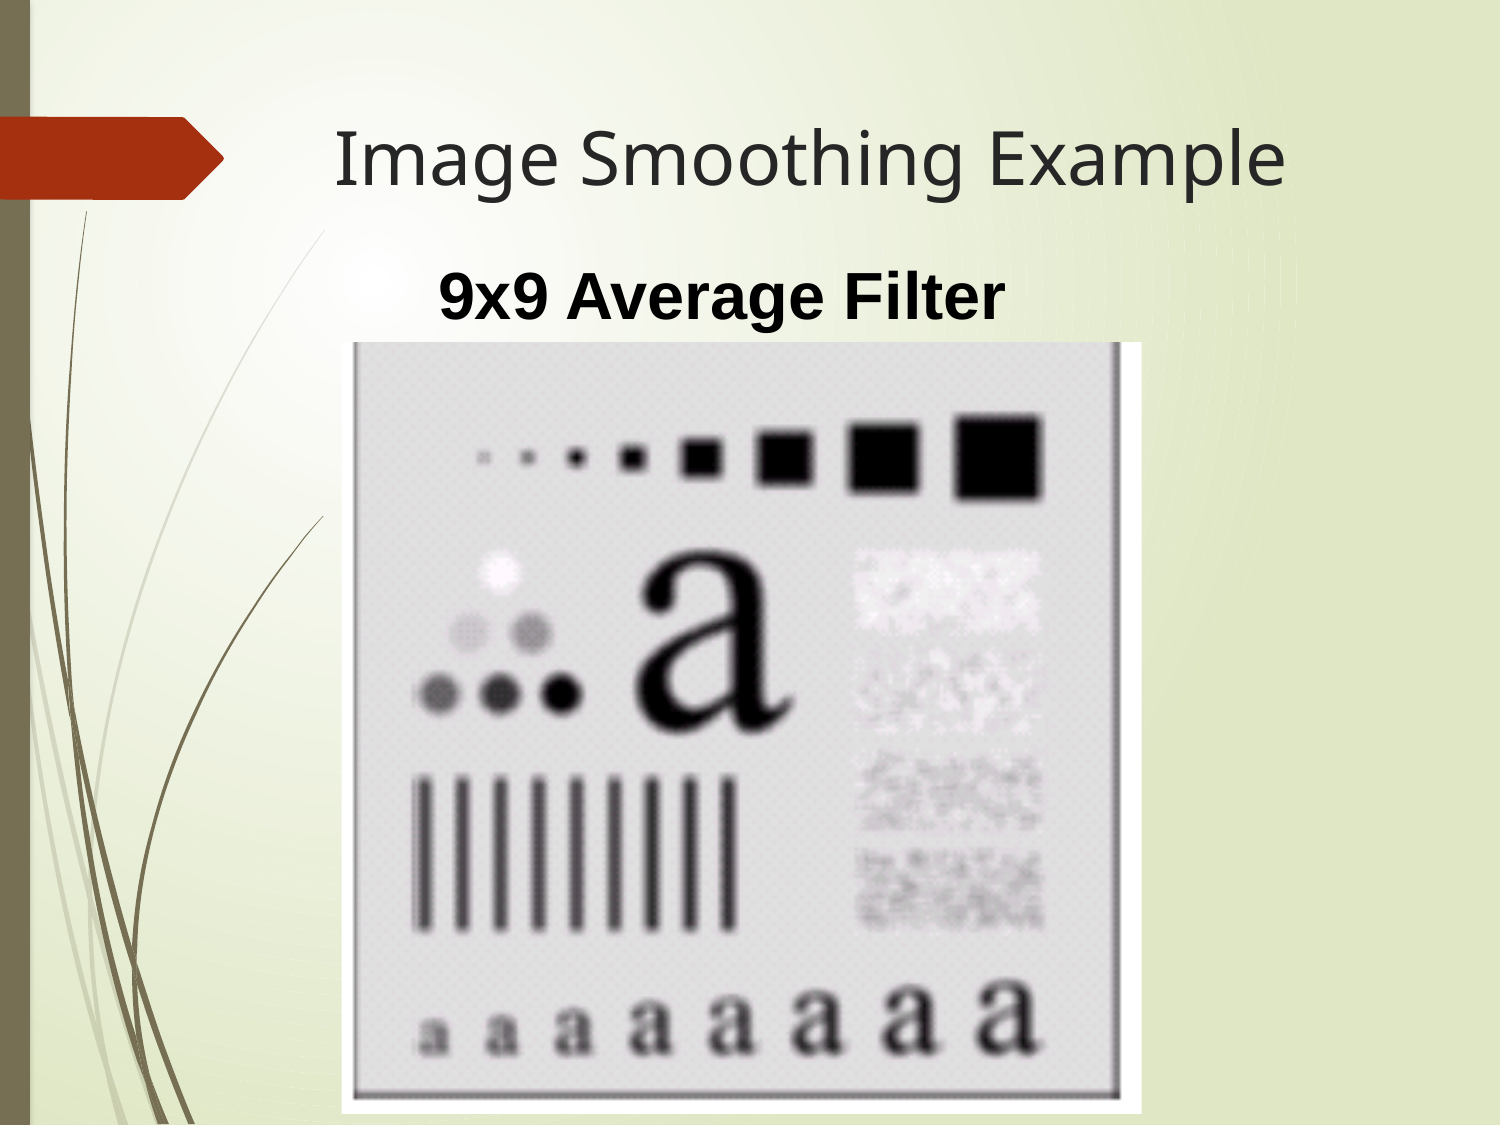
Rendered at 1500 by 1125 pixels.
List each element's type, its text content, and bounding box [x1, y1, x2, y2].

title Image Smoothing Example [319, 102, 1400, 313]
text_box 9x9 Average Filter [423, 245, 1023, 340]
picture [341, 342, 1142, 1114]
